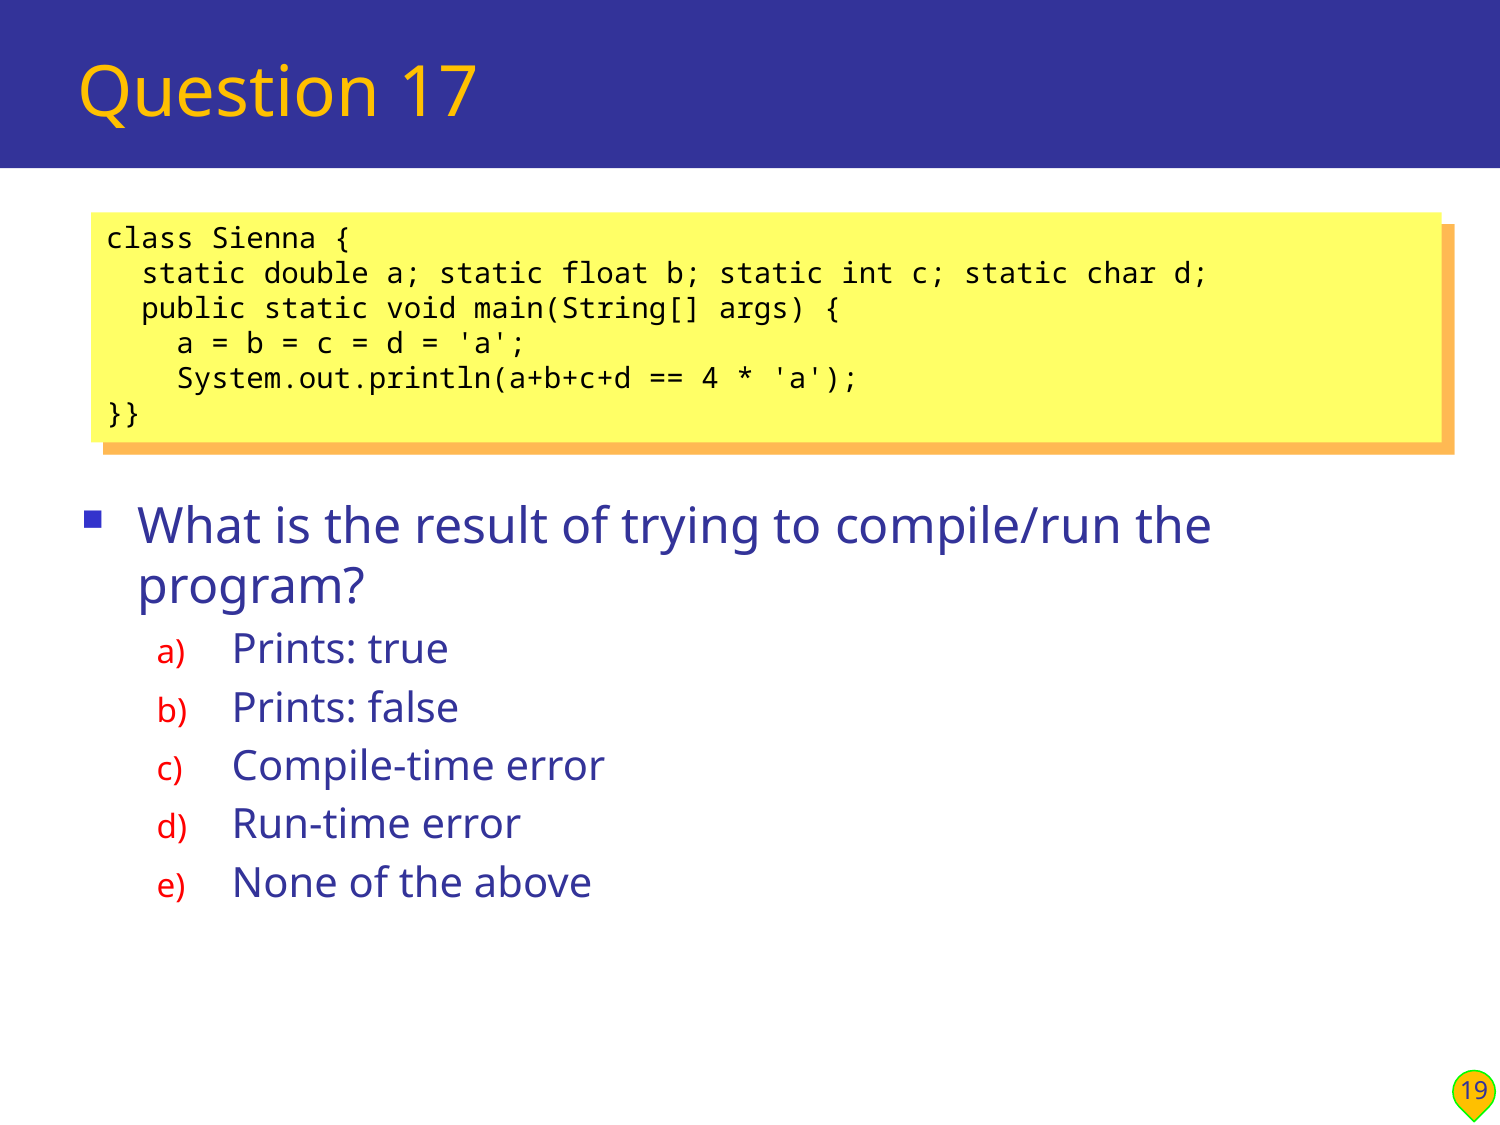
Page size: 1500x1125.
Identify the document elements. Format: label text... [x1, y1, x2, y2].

footer 19 [1431, 1040, 1500, 1117]
title Question 17 [61, 24, 1465, 139]
list What is the result of trying to compile/run the program? Prints: true Prints: false Compile-time error Run-time error None of the above [66, 485, 1460, 911]
text_box class Sienna { static double a; static float b; static int c; static char d; public static void main(String[] args) { a = b = c = d = 'a'; System.out.println(a+b+c+d == 4 * 'a'); }} [91, 212, 1442, 443]
